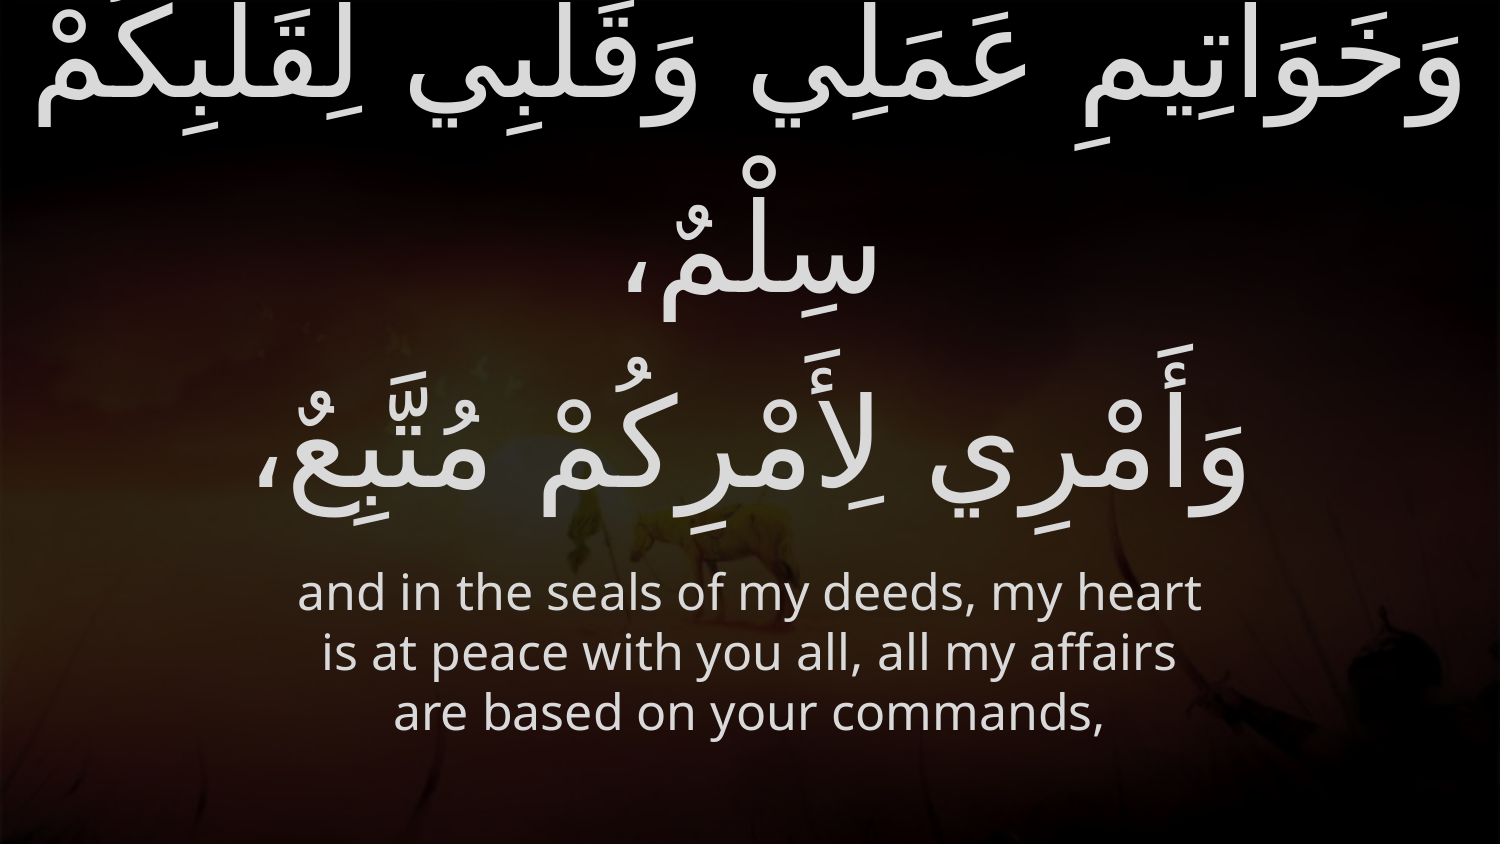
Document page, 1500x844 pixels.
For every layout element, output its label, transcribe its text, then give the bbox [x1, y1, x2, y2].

title وَخَوَاتِيمِ عَمَلِي وَقَلْبِي لِقَلْبِكُمْ سِلْمٌ، وَأَمْرِي لِأَمْرِكُمْ مُتَّبِعٌ، [0, 150, 1500, 291]
list and in the seals of my deeds, my heart is at peace with you all, all my affairs are based on your commands, [267, 553, 1233, 788]
